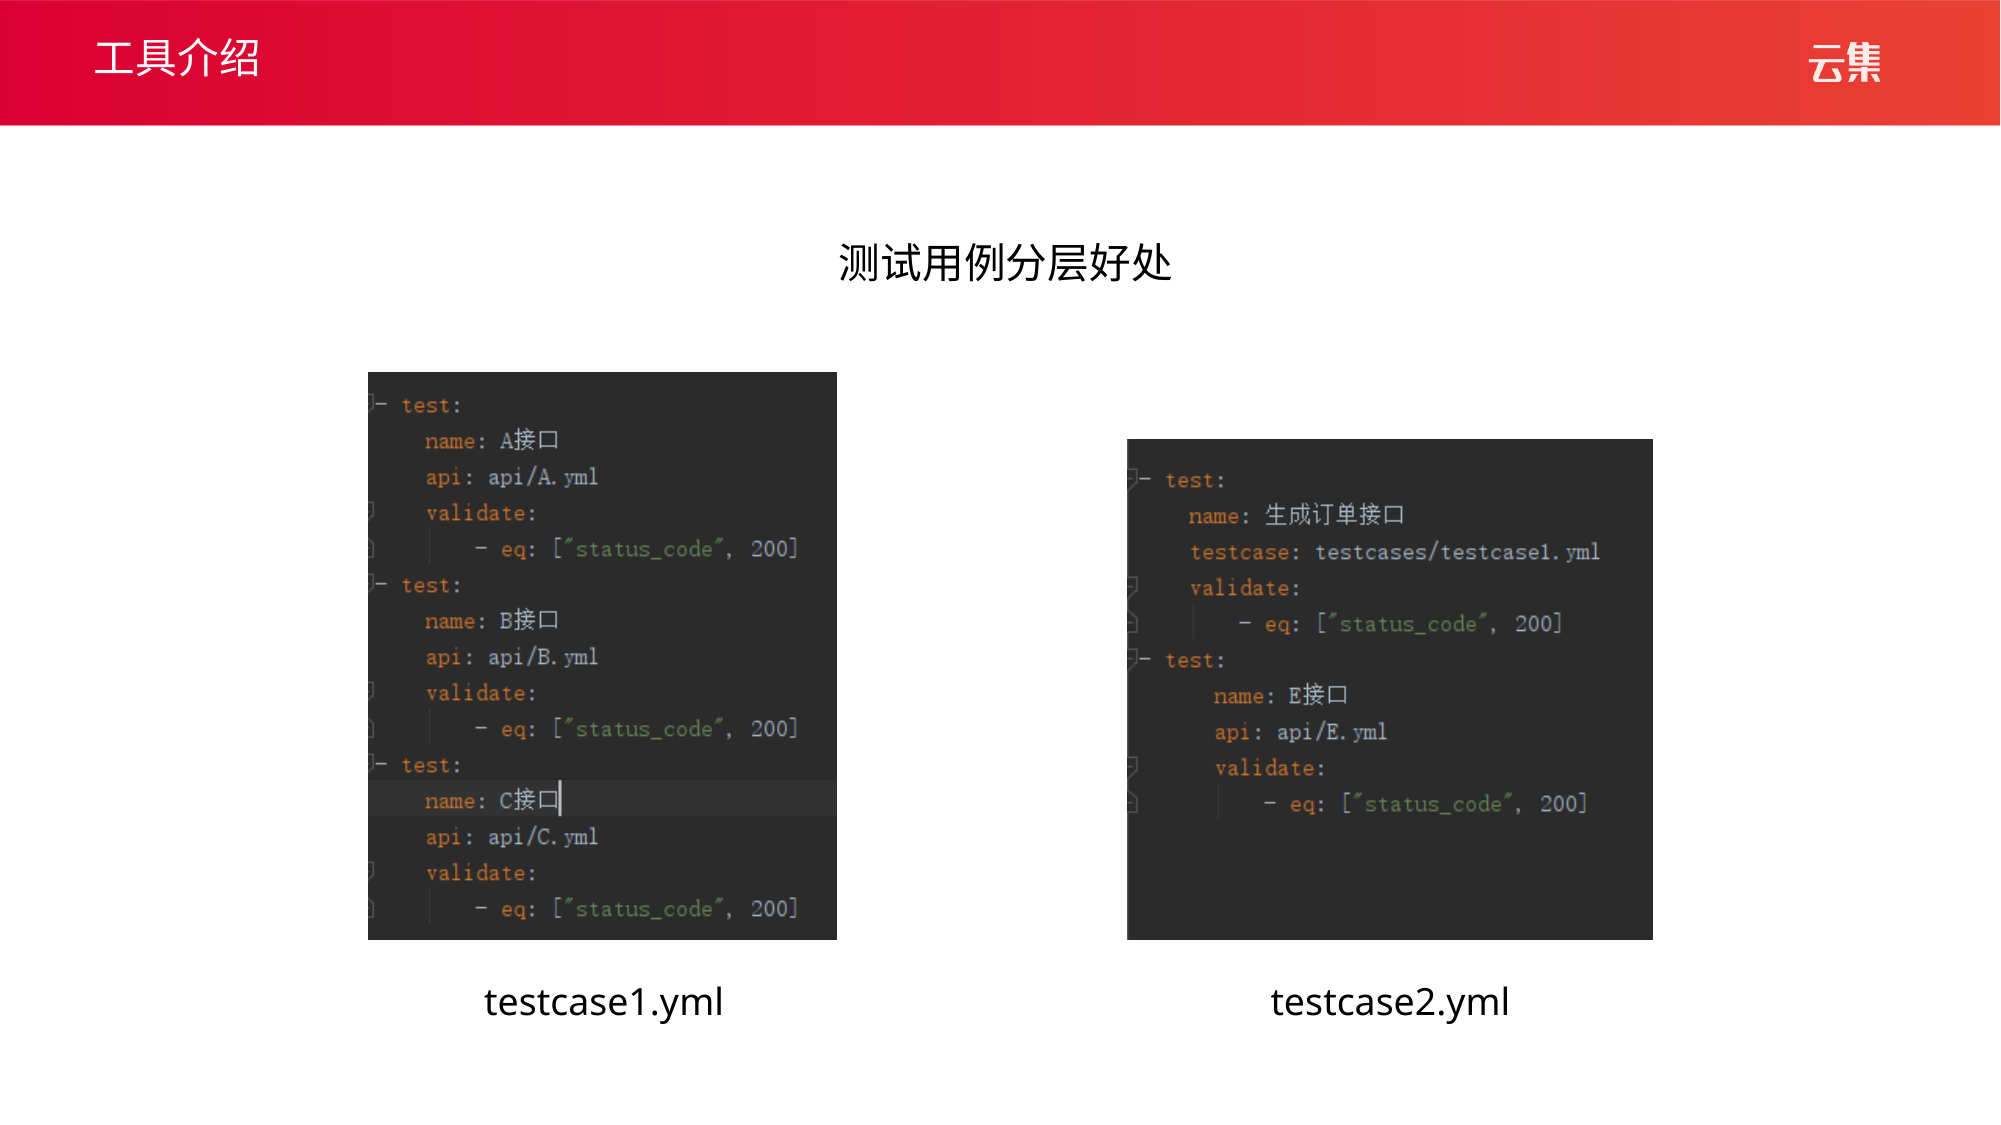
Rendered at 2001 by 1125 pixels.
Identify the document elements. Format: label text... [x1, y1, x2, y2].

text_box 测试用例分层好处 [823, 229, 1188, 295]
text_box testcase2.yml [1255, 970, 1526, 1030]
text_box testcase1.yml [469, 970, 739, 1030]
text_box 工具介绍 [78, 30, 785, 101]
picture [0, 0, 2001, 1125]
